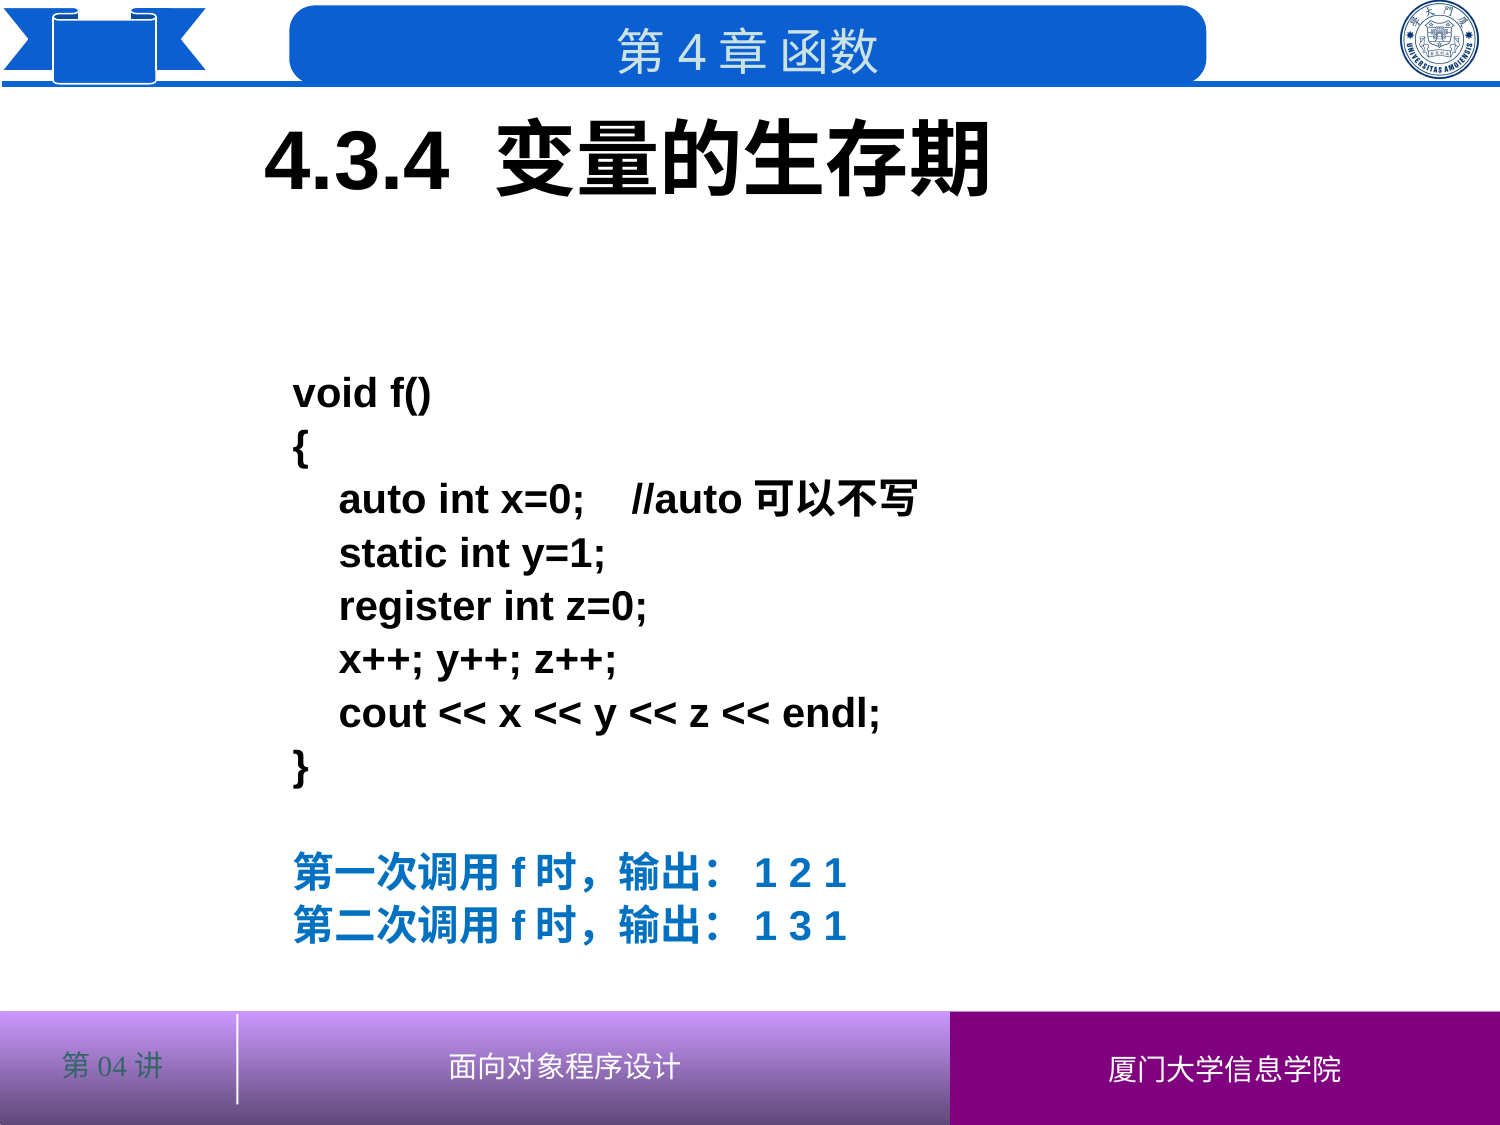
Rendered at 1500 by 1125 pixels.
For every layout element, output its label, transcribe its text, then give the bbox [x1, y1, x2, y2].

slide_number [249, 1024, 463, 1101]
picture [1399, 0, 1480, 80]
list void f() { auto int x=0; //auto可以不写 static int y=1; register int z=0; x++; y++; z++; cout << x << y << z << endl; } 第一次调用f时，输出：1 2 1 第二次调用f时，输出：1 3 1 [277, 363, 1062, 965]
text_box 4.3.4 变量的生存期 [249, 31, 1465, 282]
